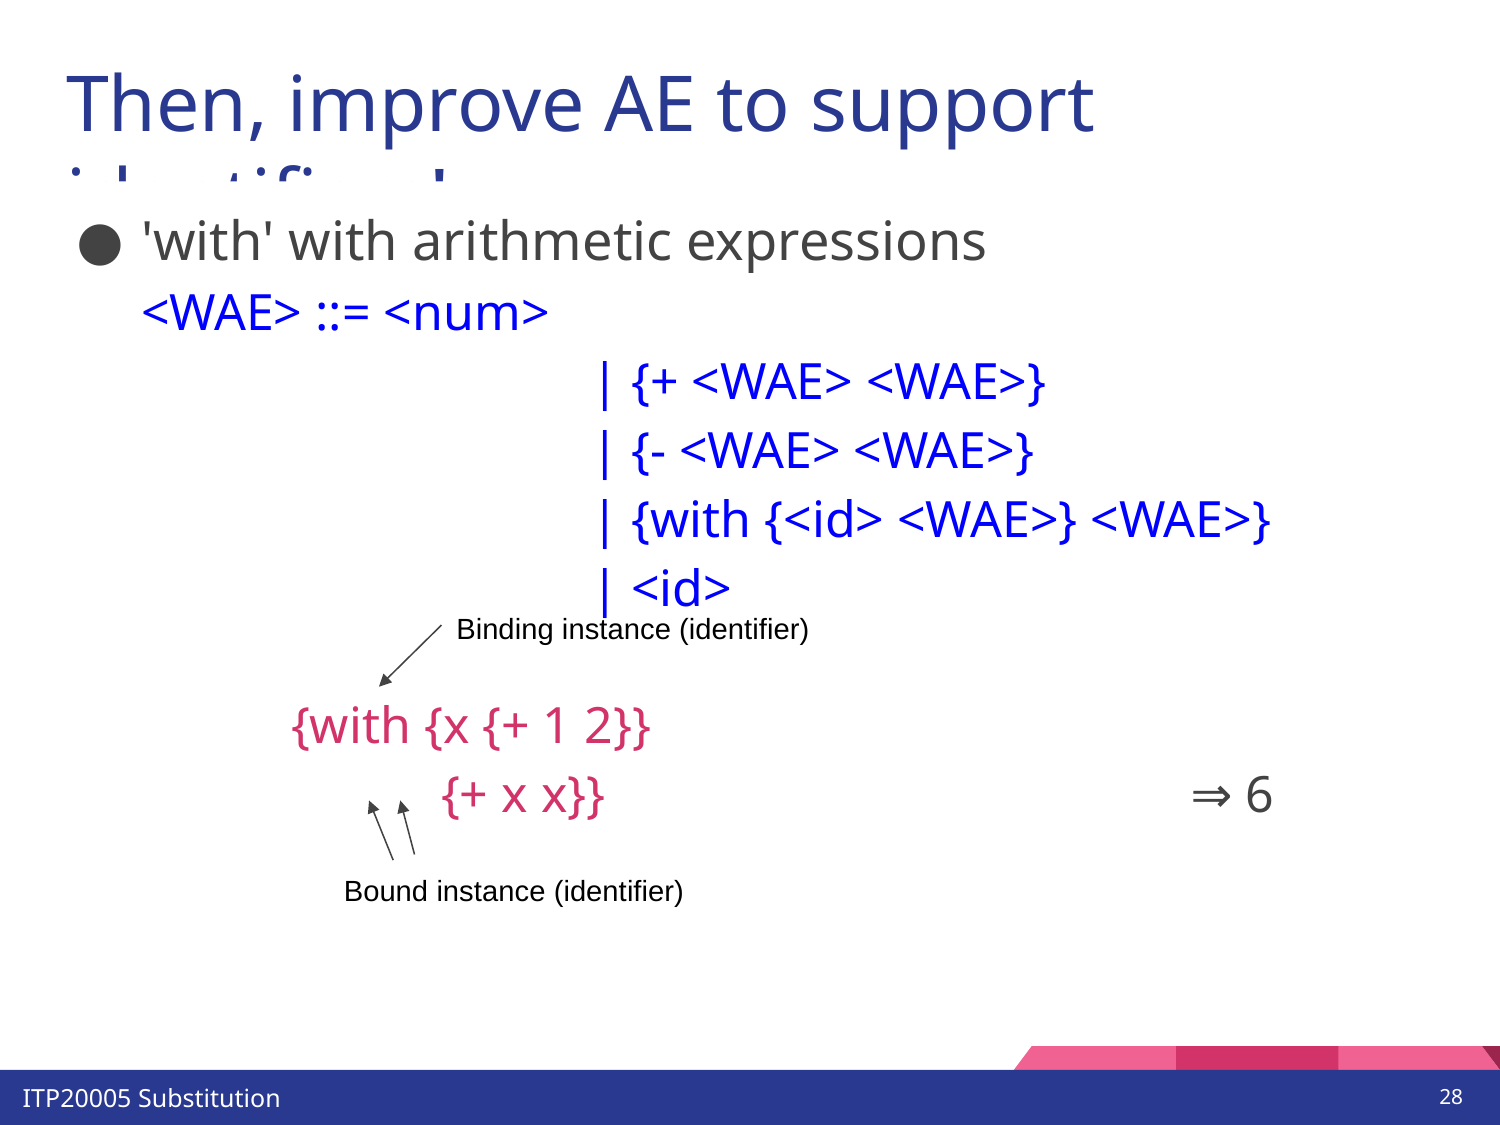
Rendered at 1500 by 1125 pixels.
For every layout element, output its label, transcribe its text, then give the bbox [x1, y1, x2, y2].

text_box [400, 800, 415, 855]
text_box Binding instance (identifier) [441, 595, 864, 655]
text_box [368, 800, 394, 861]
slide_number ‹#› [1387, 1054, 1478, 1125]
text_box Bound instance (identifier) [329, 857, 752, 918]
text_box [378, 624, 442, 687]
title Then, improve AE to support identifiers! [51, 39, 1449, 173]
list 'with' with arithmetic expressions <WAE> ::= <num> | {+ <WAE> <WAE>} | {- <WAE> <WAE>} | {with {<id> <WAE>} <WAE>} | <id> {with {x {+ 1 2}} {+ x x}} ⇒ 6 [51, 181, 1500, 1046]
